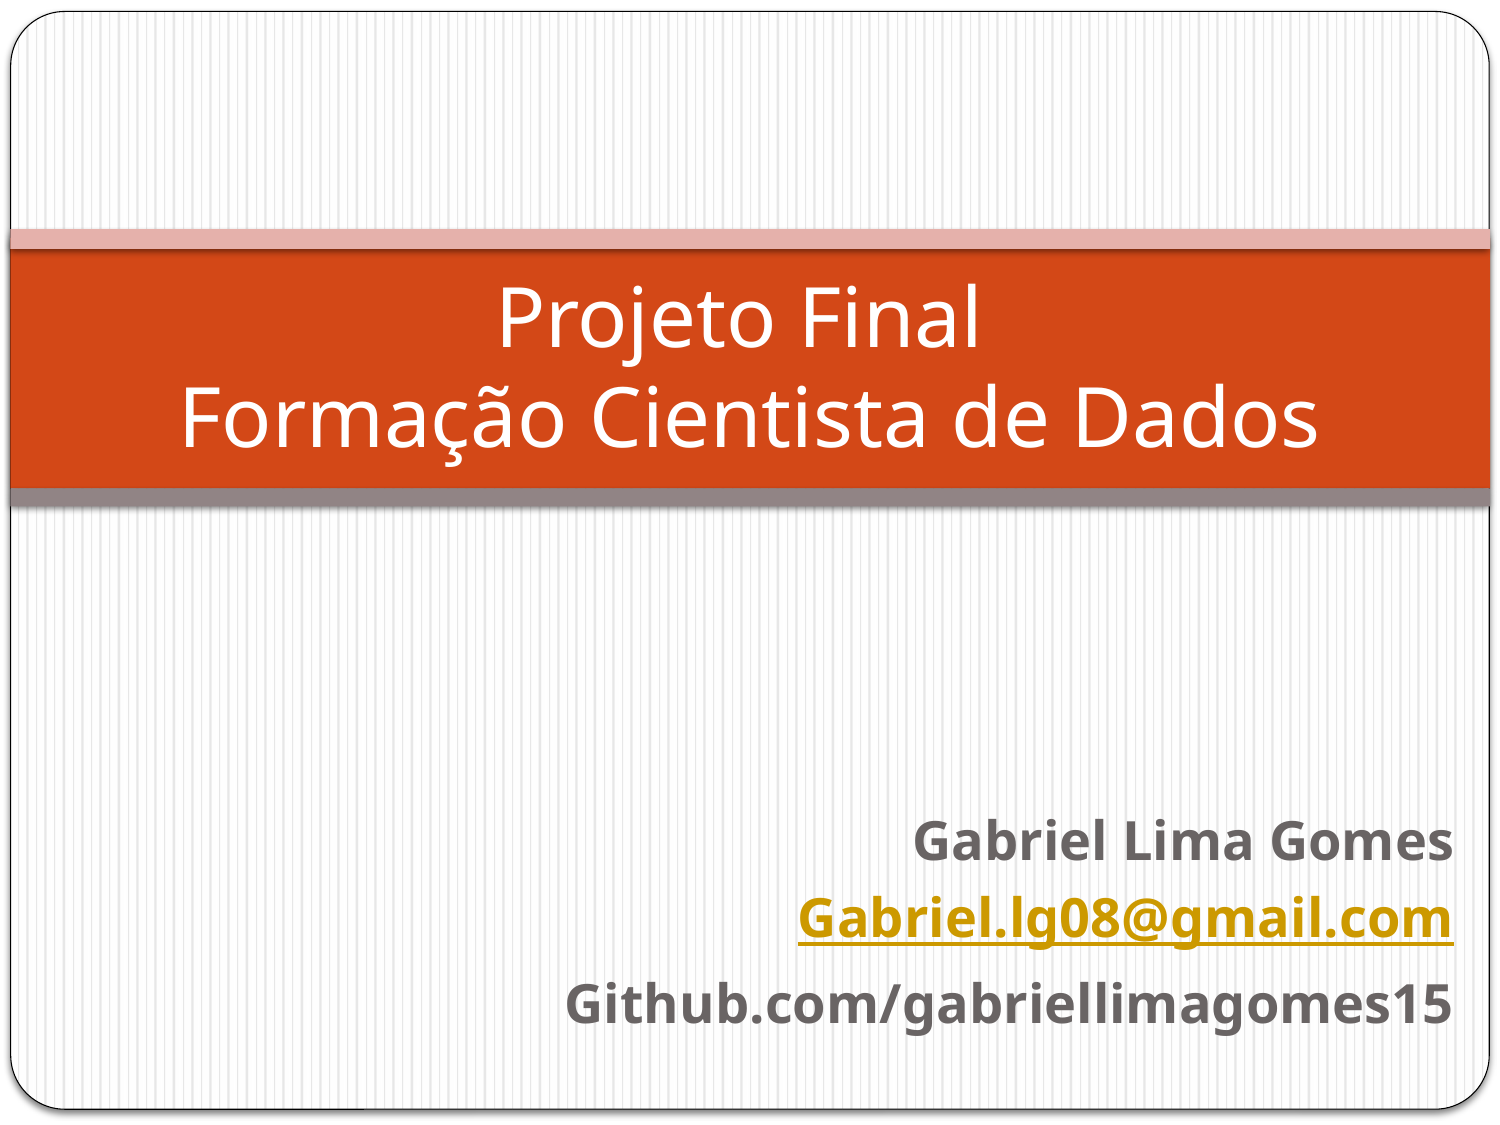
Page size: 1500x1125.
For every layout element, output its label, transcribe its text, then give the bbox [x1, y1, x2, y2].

subtitle Gabriel Lima Gomes Gabriel.lg08@gmail.com Github.com/gabriellimagomes15 [419, 798, 1470, 1062]
title Projeto Final Formação Cientista de Dados [75, 247, 1425, 489]
